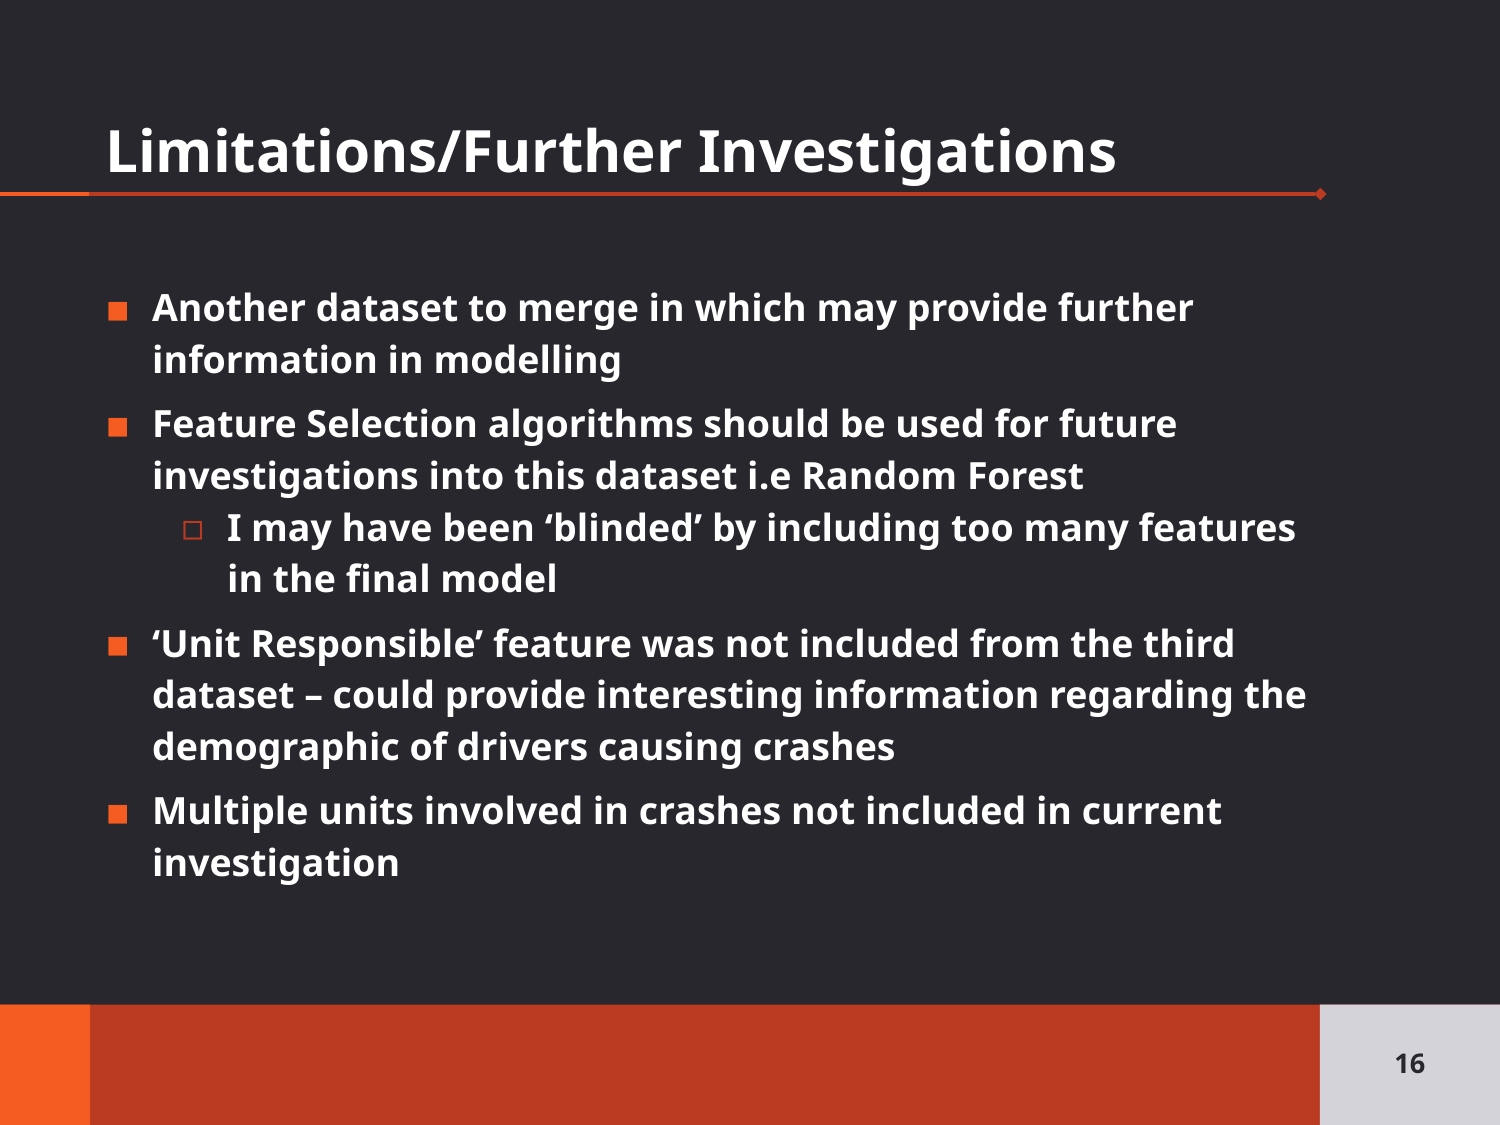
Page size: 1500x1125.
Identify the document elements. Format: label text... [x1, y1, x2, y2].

slide_number 16 [1320, 1004, 1500, 1125]
title Limitations/Further Investigations [90, 79, 1320, 200]
list Another dataset to merge in which may provide further information in modelling Feature Selection algorithms should be used for future investigations into this dataset i.e Random Forest I may have been ‘blinded’ by including too many features in the final model ‘Unit Responsible’ feature was not included from the third dataset – could provide interesting information regarding the demographic of drivers causing crashes Multiple units involved in crashes not included in current investigation [90, 262, 1353, 937]
